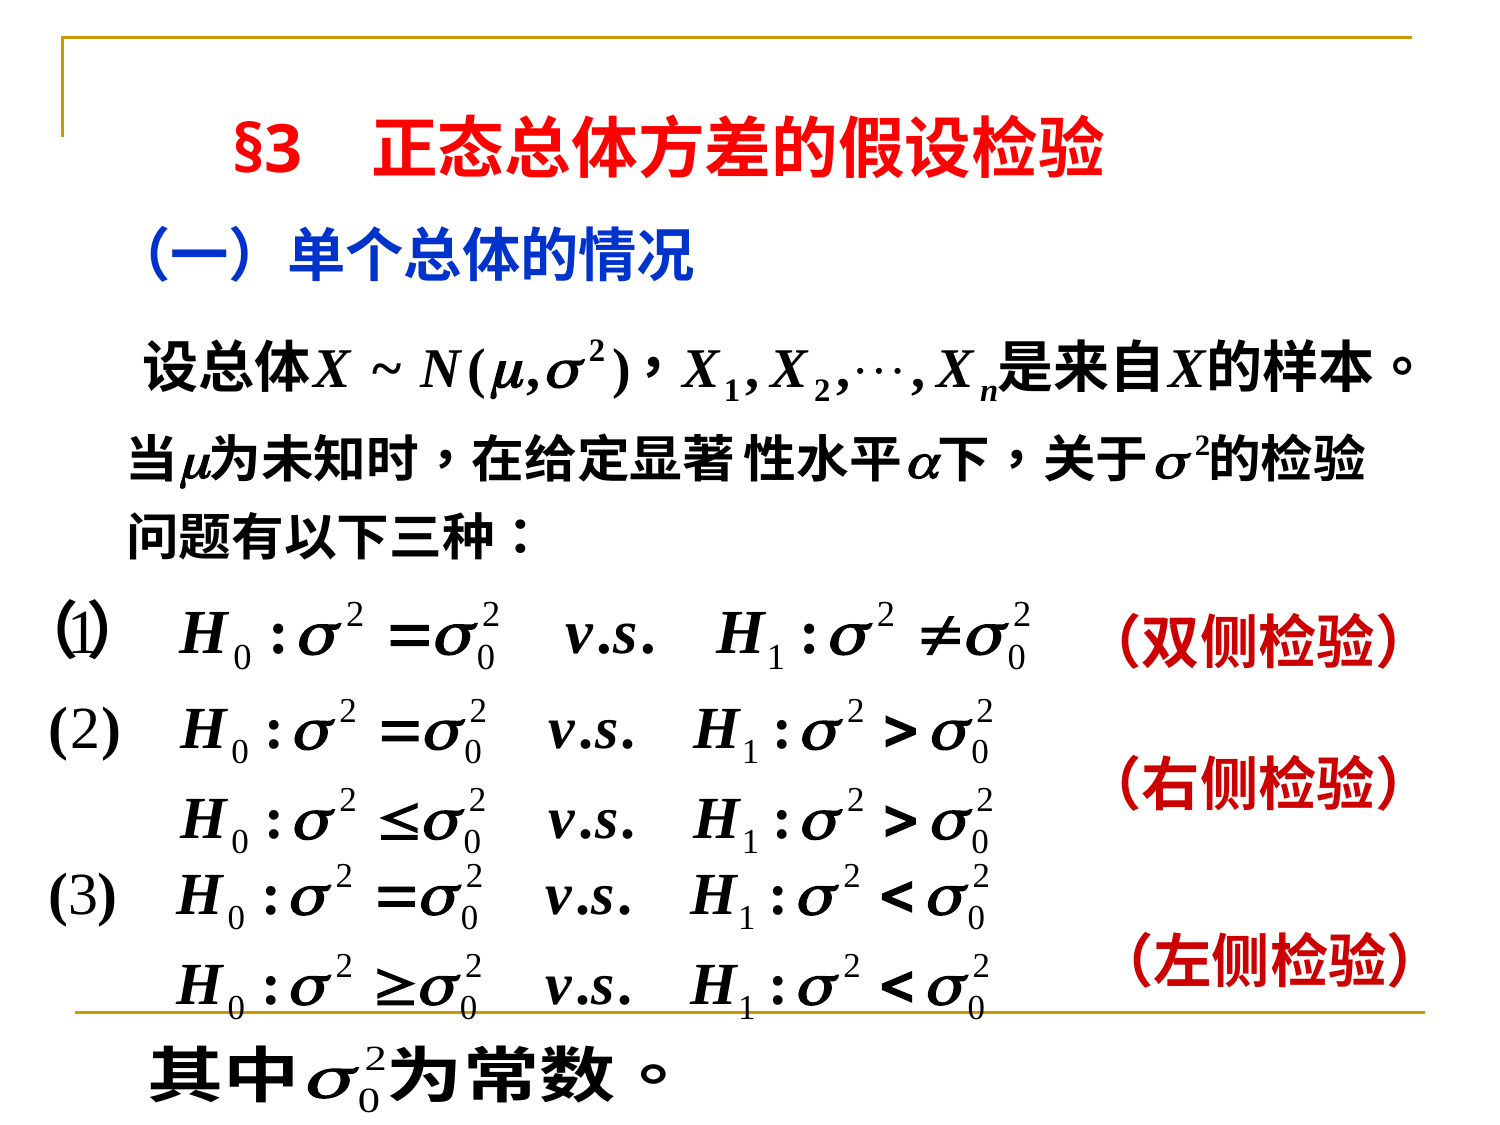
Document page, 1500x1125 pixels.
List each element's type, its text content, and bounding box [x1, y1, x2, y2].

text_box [40, 585, 1048, 686]
text_box §3 正态总体方差的假设检验 [217, 98, 1121, 194]
text_box （左侧检验） [1080, 916, 1500, 1002]
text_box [123, 420, 1377, 569]
text_box （右侧检验） [1068, 739, 1500, 825]
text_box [137, 1031, 666, 1125]
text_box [135, 325, 1412, 416]
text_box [40, 680, 1009, 845]
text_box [40, 845, 1009, 1031]
text_box （双侧检验） [1068, 597, 1450, 683]
text_box （一）单个总体的情况 [97, 211, 710, 296]
